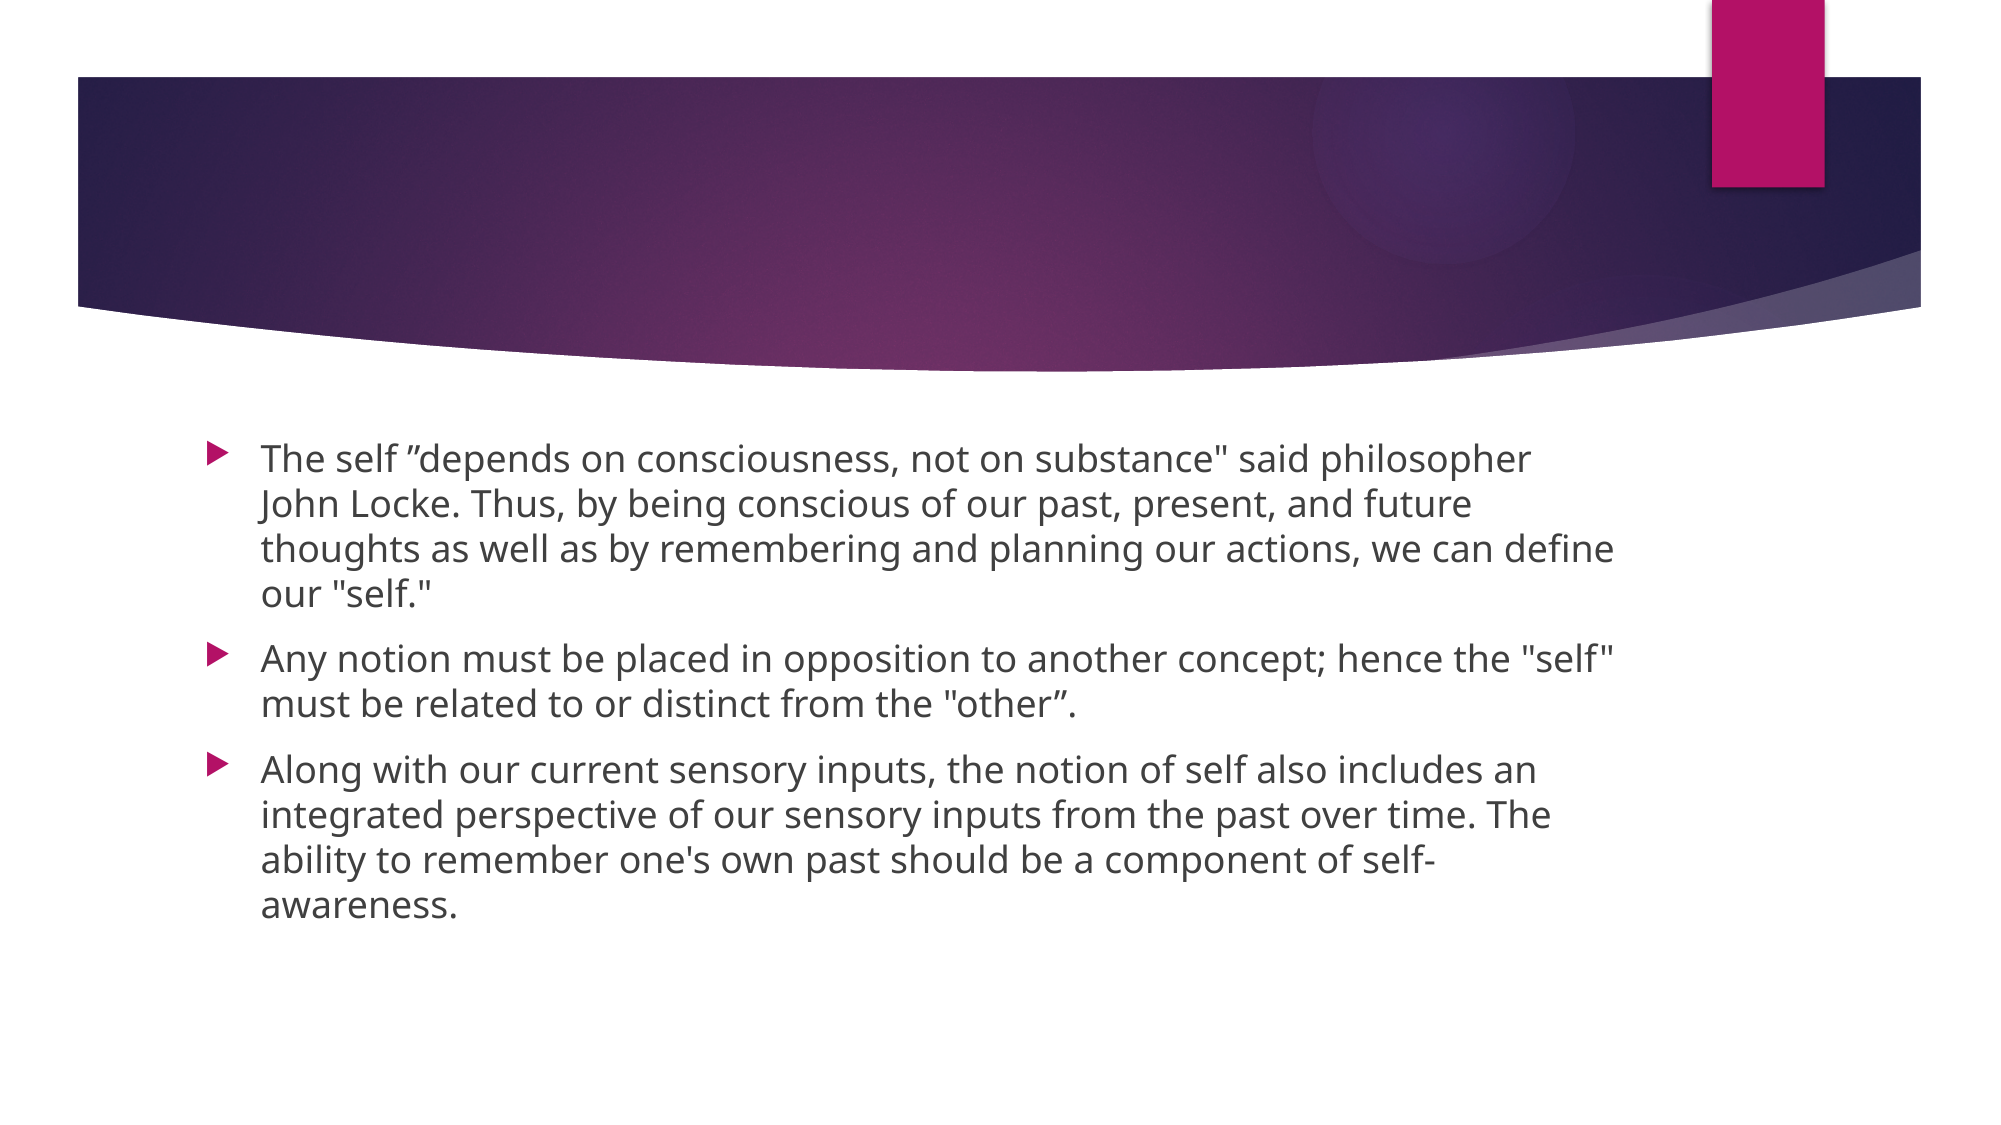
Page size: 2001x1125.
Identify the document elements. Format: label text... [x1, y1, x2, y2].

list The self ”depends on consciousness, not on substance" said philosopher John Locke. Thus, by being conscious of our past, present, and future thoughts as well as by remembering and planning our actions, we can define our "self." Any notion must be placed in opposition to another concept; hence the "self" must be related to or distinct from the "other”. Along with our current sensory inputs, the notion of self also includes an integrated perspective of our sensory inputs from the past over time. The ability to remember one's own past should be a component of self-awareness. [189, 427, 1638, 988]
